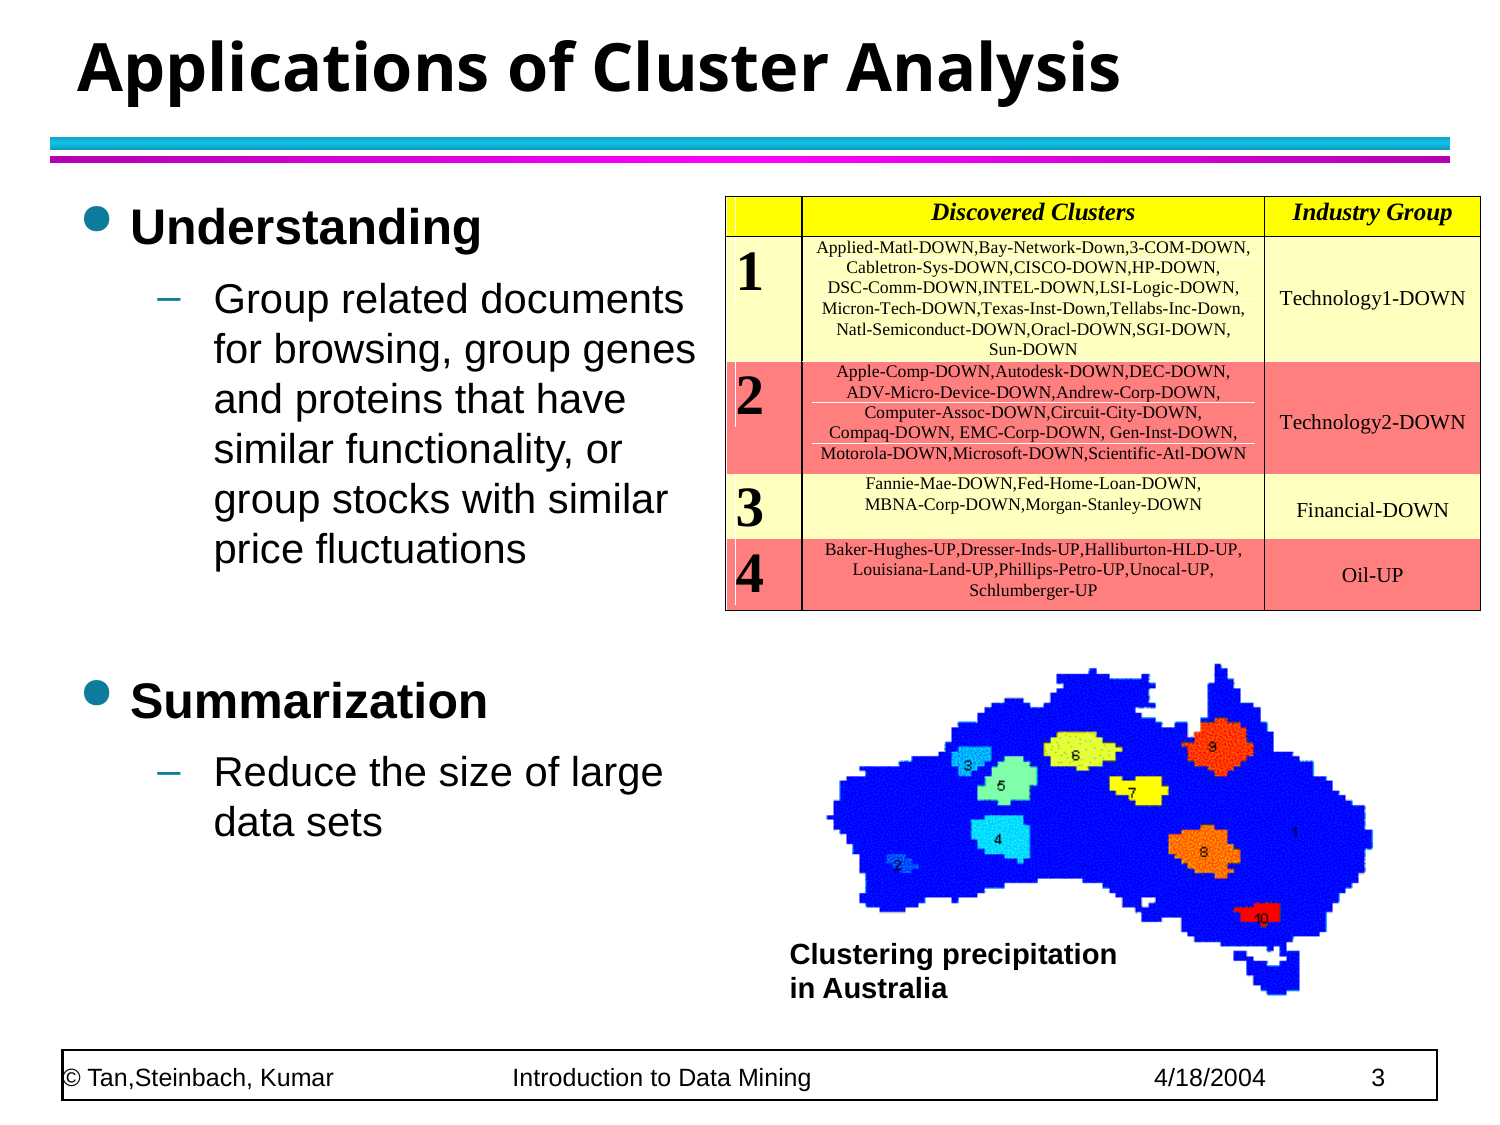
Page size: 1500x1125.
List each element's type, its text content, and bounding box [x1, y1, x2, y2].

list Understanding Group related documents for browsing, group genes and proteins that have similar functionality, or group stocks with similar price fluctuations Summarization Reduce the size of large data sets [66, 186, 738, 1038]
title Applications of Cluster Analysis [61, 24, 1422, 113]
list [712, 195, 1500, 634]
text_box Clustering precipitation in Australia [774, 927, 807, 1013]
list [812, 637, 1413, 1044]
